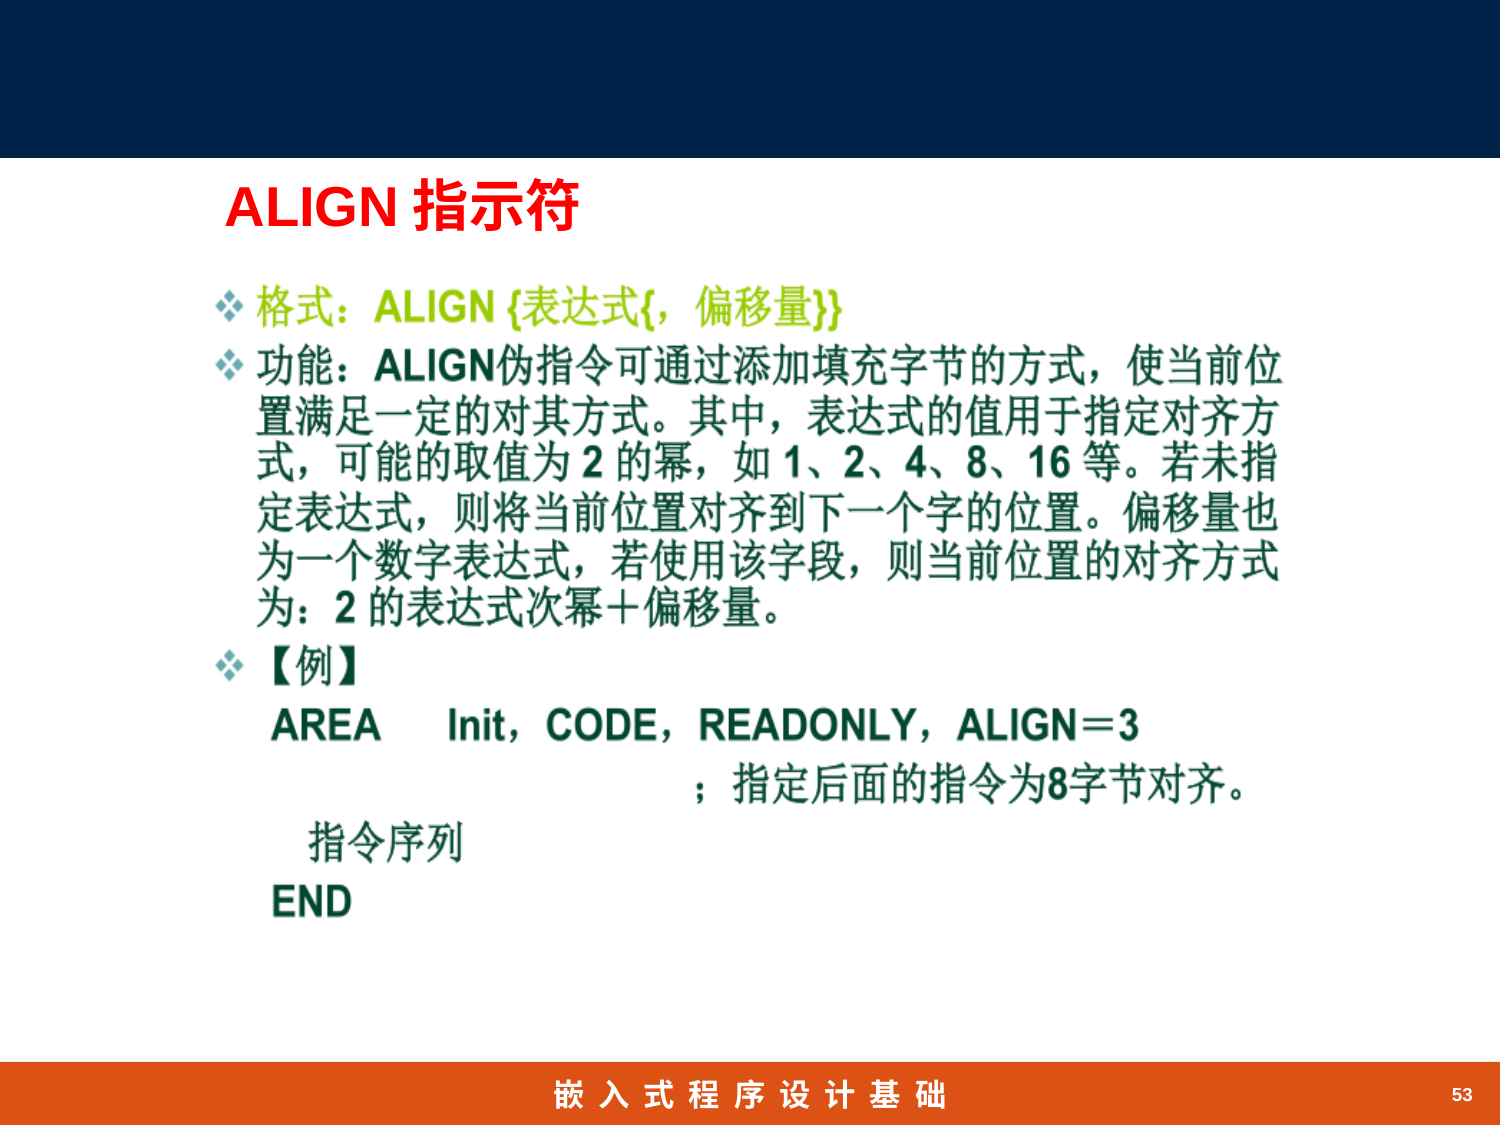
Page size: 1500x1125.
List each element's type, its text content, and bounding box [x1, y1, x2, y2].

picture [200, 278, 1288, 926]
title ALIGN指示符 [209, 154, 1326, 253]
